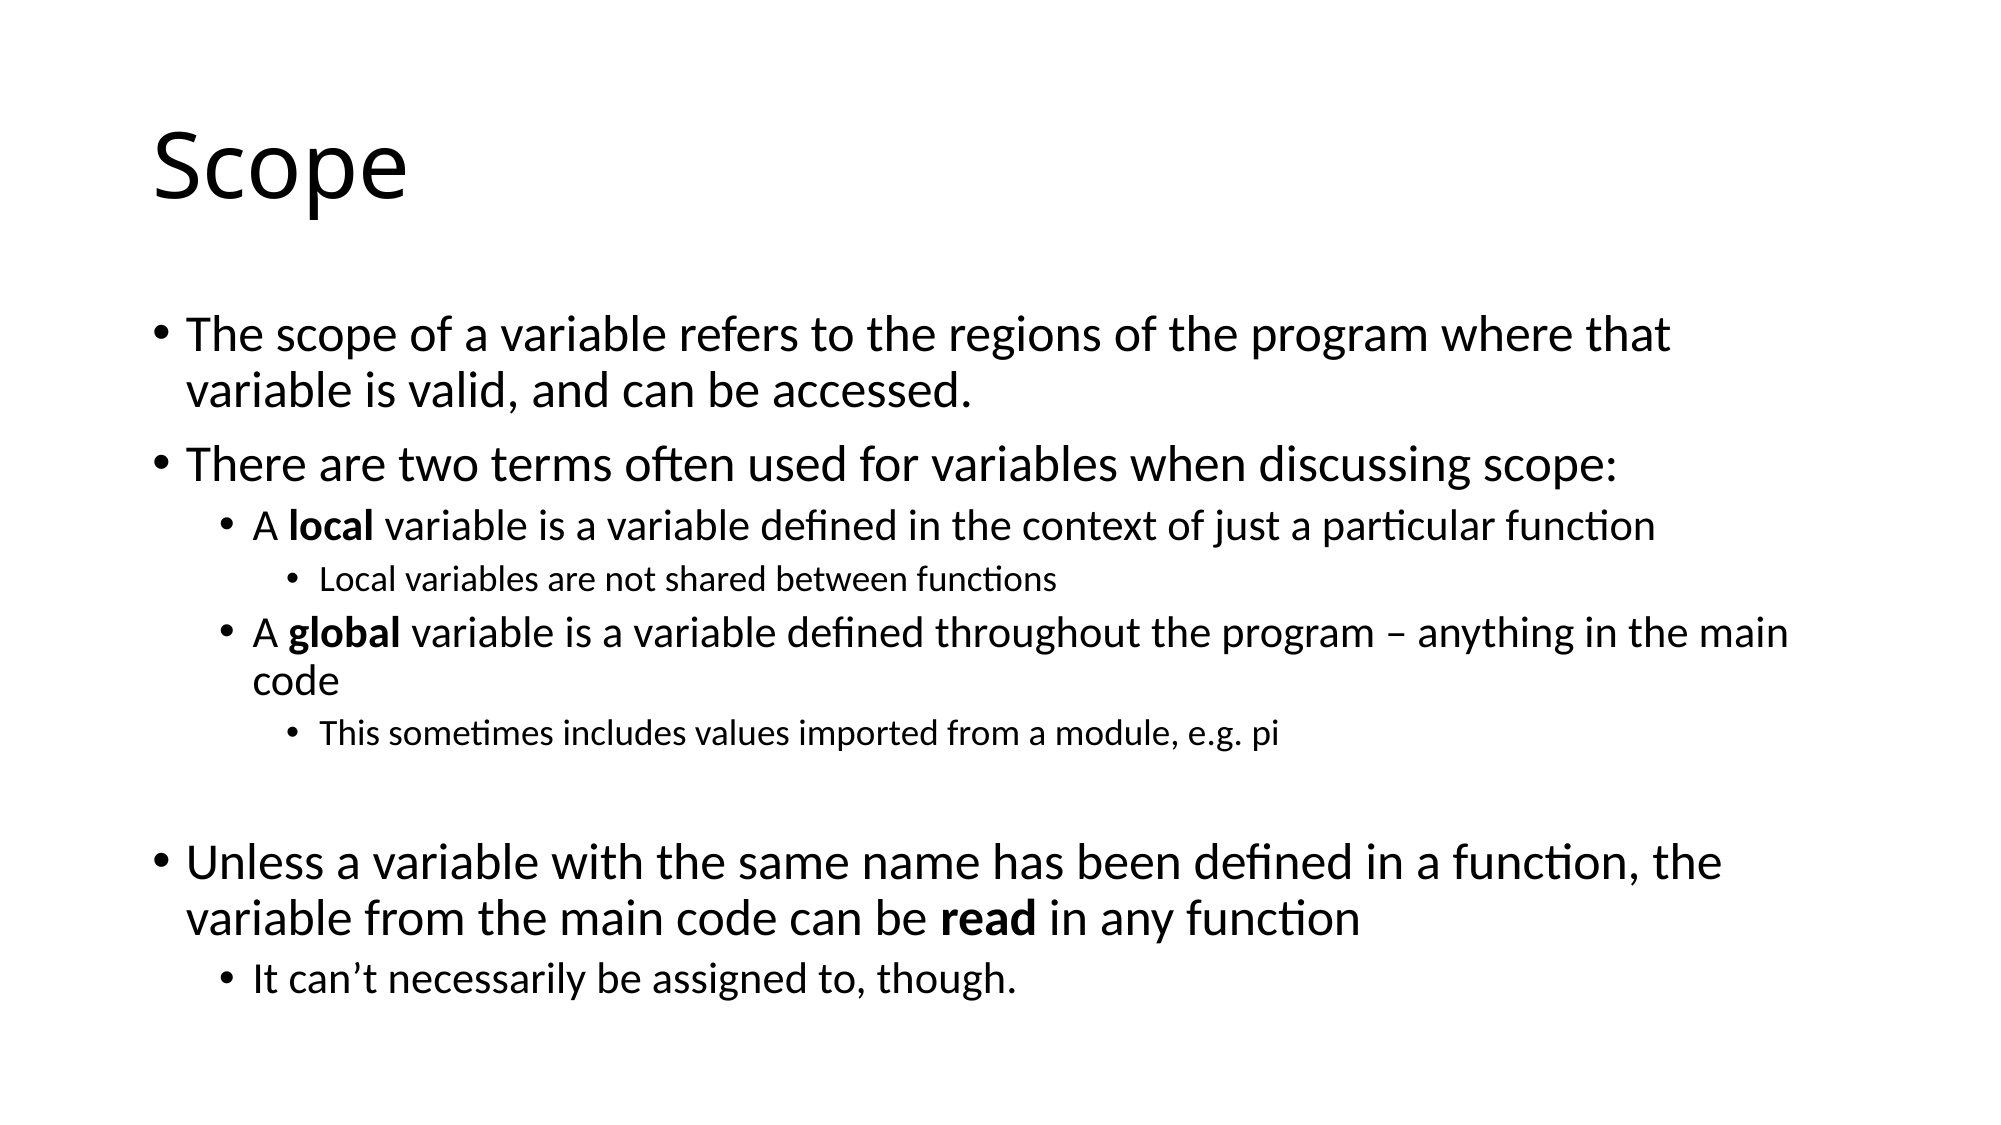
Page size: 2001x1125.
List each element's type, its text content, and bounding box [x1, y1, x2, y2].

list The scope of a variable refers to the regions of the program where that variable is valid, and can be accessed. There are two terms often used for variables when discussing scope: A local variable is a variable defined in the context of just a particular function Local variables are not shared between functions A global variable is a variable defined throughout the program – anything in the main code This sometimes includes values imported from a module, e.g. pi Unless a variable with the same name has been defined in a function, the variable from the main code can be read in any function It can’t necessarily be assigned to, though. [137, 299, 1863, 1014]
title Scope [137, 59, 1863, 278]
